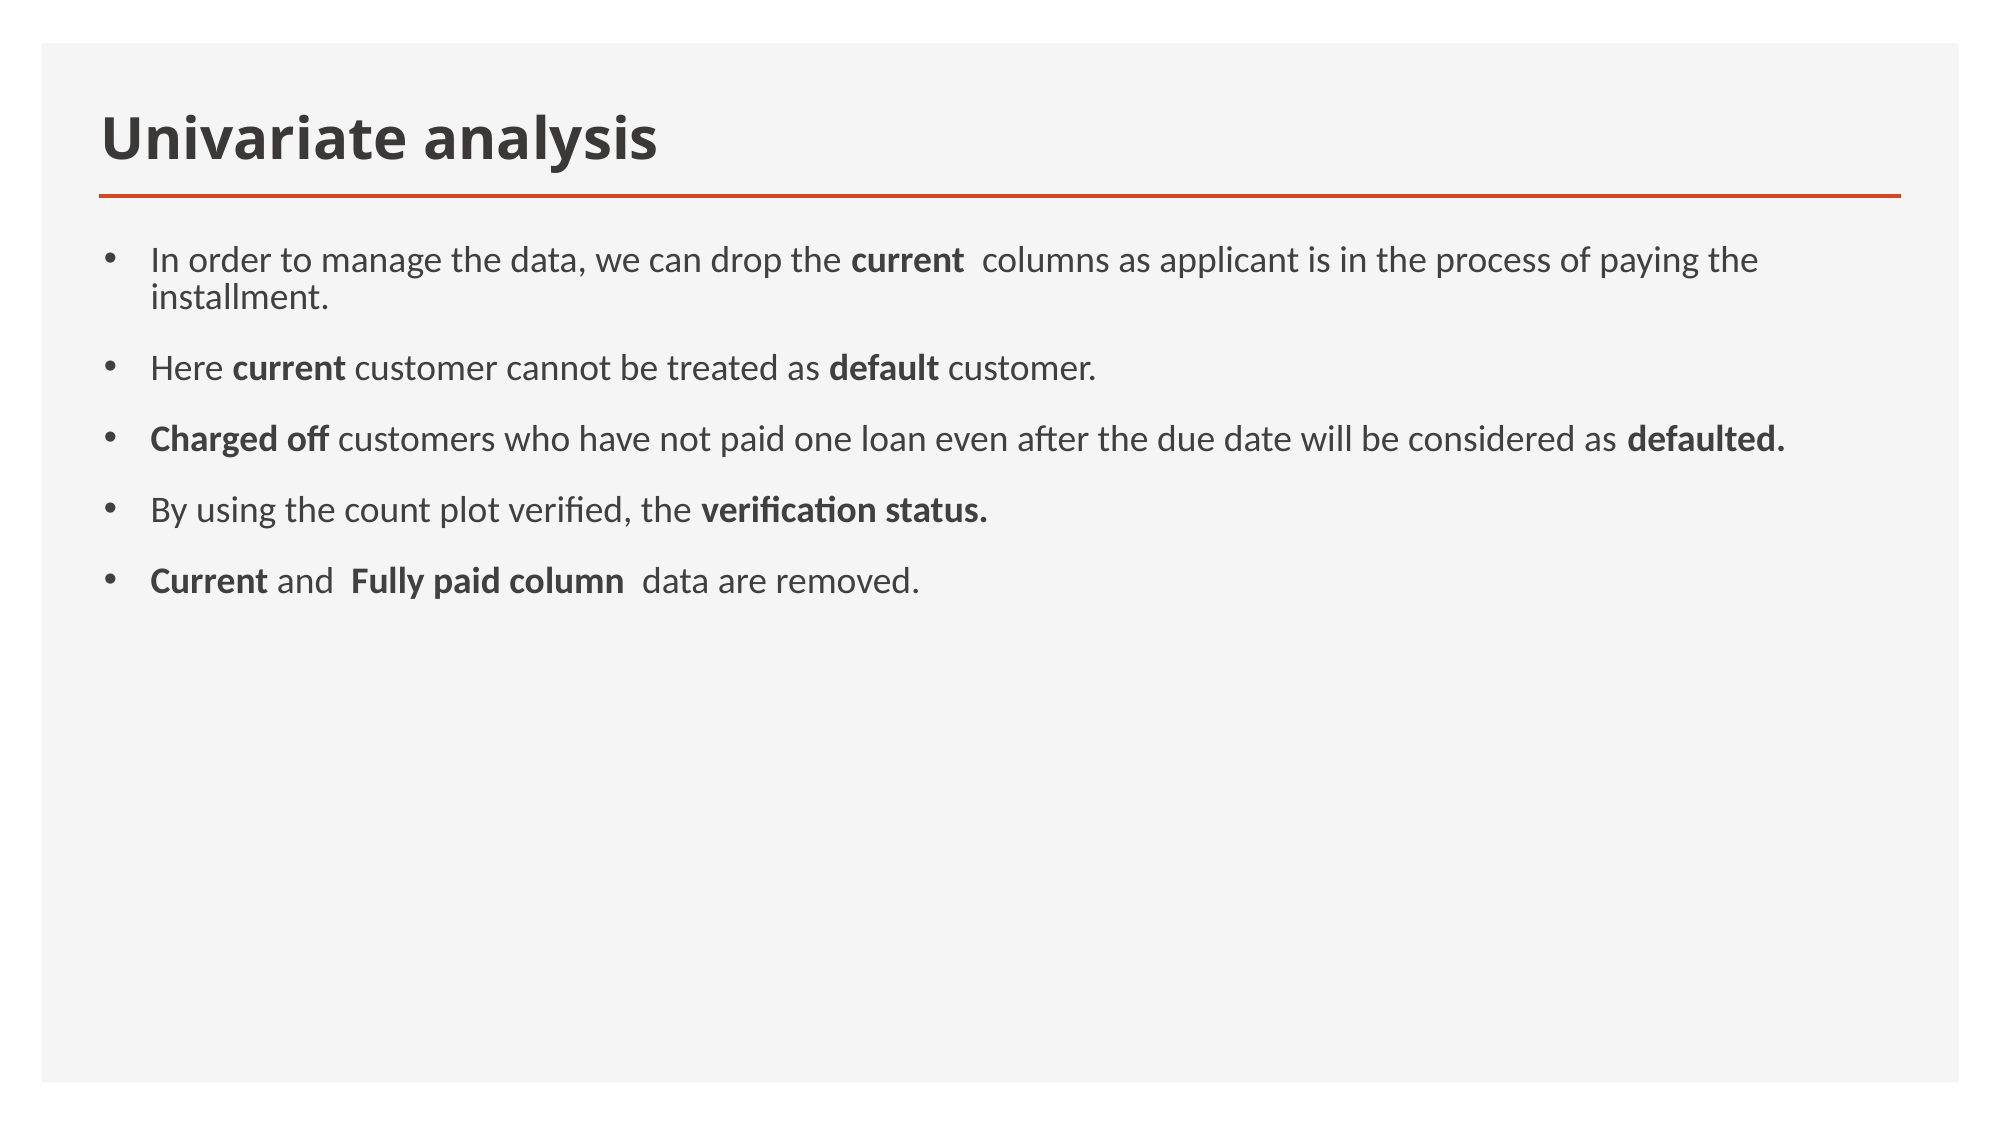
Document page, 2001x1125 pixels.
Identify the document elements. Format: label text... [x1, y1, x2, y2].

title Univariate analysis [85, 73, 1214, 179]
list In order to manage the data, we can drop the current columns as applicant is in the process of paying the installment. Here current customer cannot be treated as default customer. Charged off customers who have not paid one loan even after the due date will be considered as defaulted. By using the count plot verified, the verification status. Current and Fully paid column data are removed. [88, 234, 1915, 1035]
